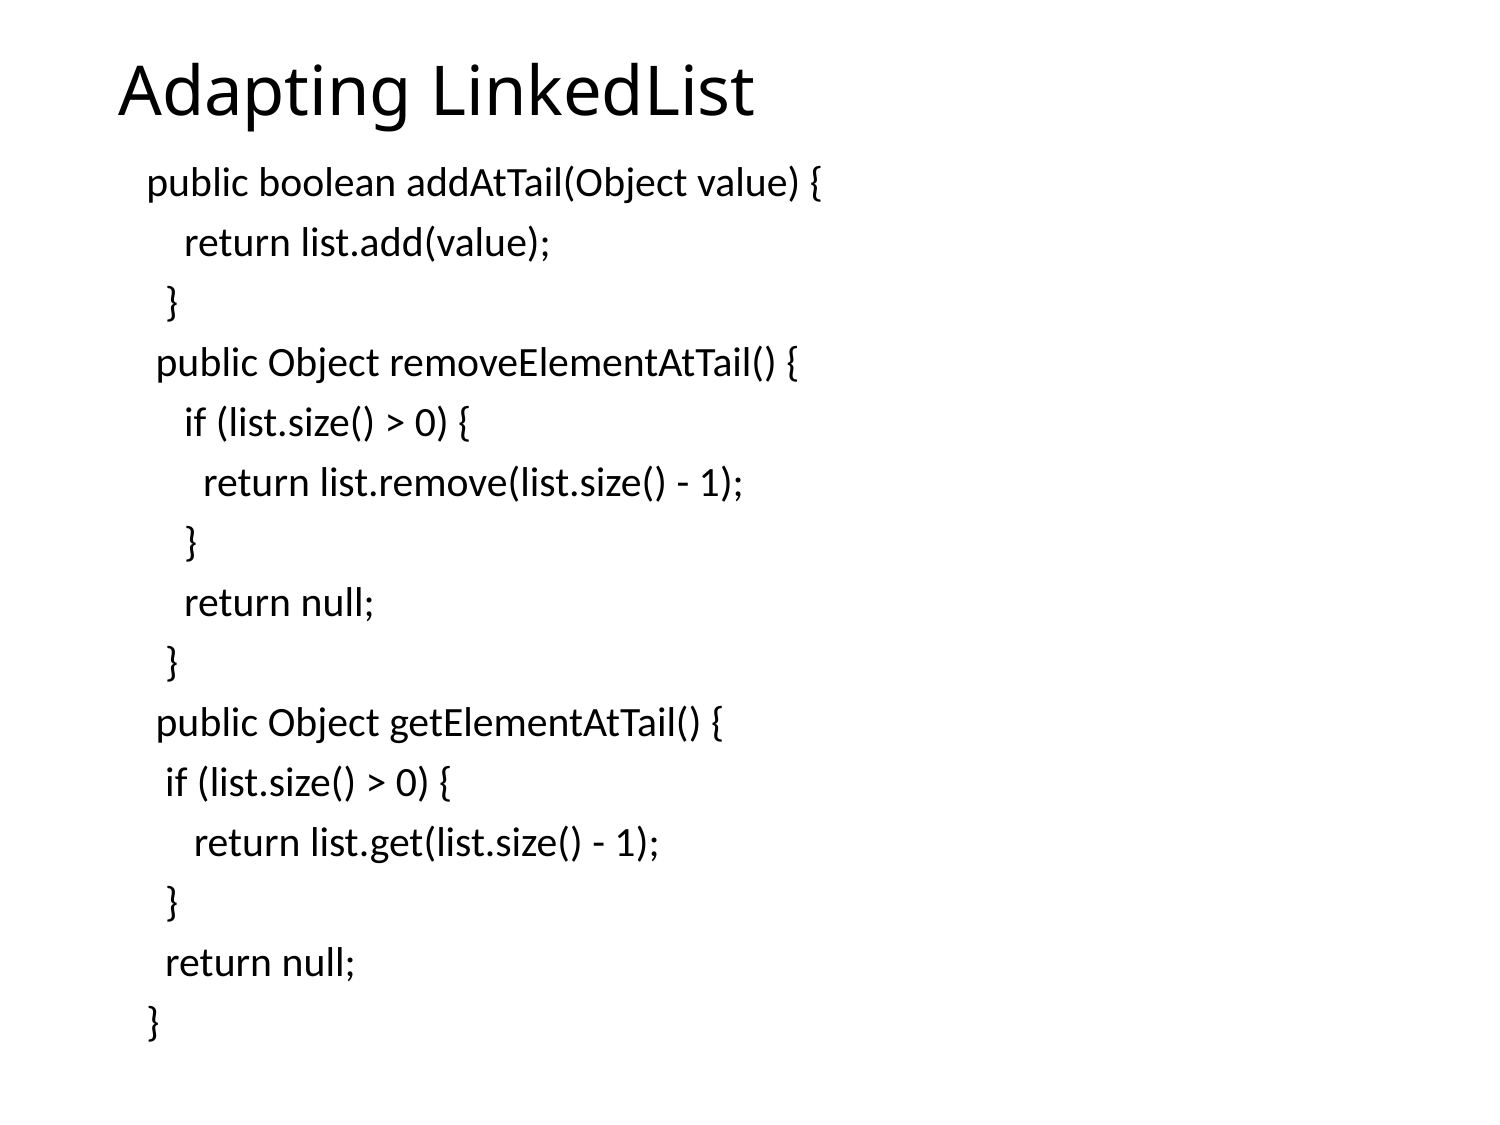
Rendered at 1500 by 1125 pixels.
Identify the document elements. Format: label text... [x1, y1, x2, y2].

title Adapting LinkedList [103, 0, 1397, 137]
list public boolean addAtTail(Object value) { return list.add(value); } public Object removeElementAtTail() { if (list.size() > 0) { return list.remove(list.size() - 1); } return null; } public Object getElementAtTail() { if (list.size() > 0) { return list.get(list.size() - 1); } return null; } [103, 137, 1397, 1014]
